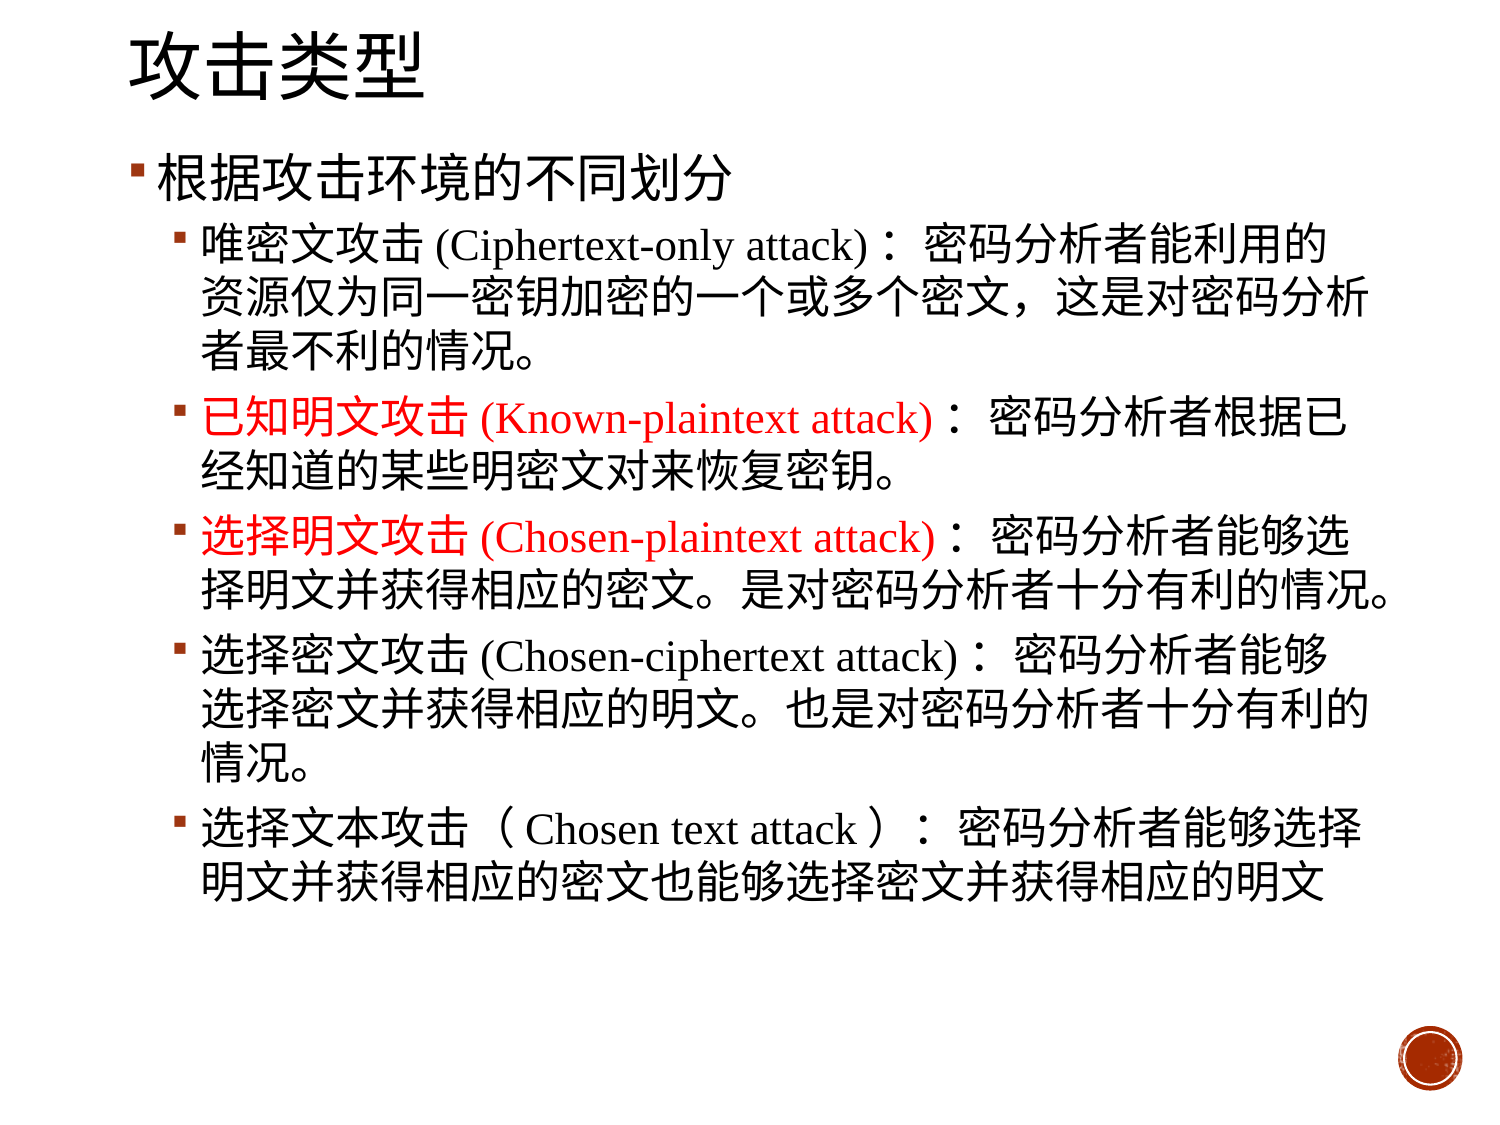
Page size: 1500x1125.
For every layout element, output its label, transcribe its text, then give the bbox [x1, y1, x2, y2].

list 根据攻击环境的不同划分 唯密文攻击(Ciphertext-only attack)：密码分析者能利用的资源仅为同一密钥加密的一个或多个密文，这是对密码分析者最不利的情况。 已知明文攻击(Known-plaintext attack)：密码分析者根据已经知道的某些明密文对来恢复密钥。 选择明文攻击(Chosen-plaintext attack)：密码分析者能够选择明文并获得相应的密文。是对密码分析者十分有利的情况。 选择密文攻击(Chosen-ciphertext attack)：密码分析者能够选择密文并获得相应的明文。也是对密码分析者十分有利的情况。 选择文本攻击（Chosen text attack）：密码分析者能够选择明文并获得相应的密文也能够选择密文并获得相应的明文 [112, 137, 1388, 954]
title 攻击类型 [112, 0, 1388, 137]
